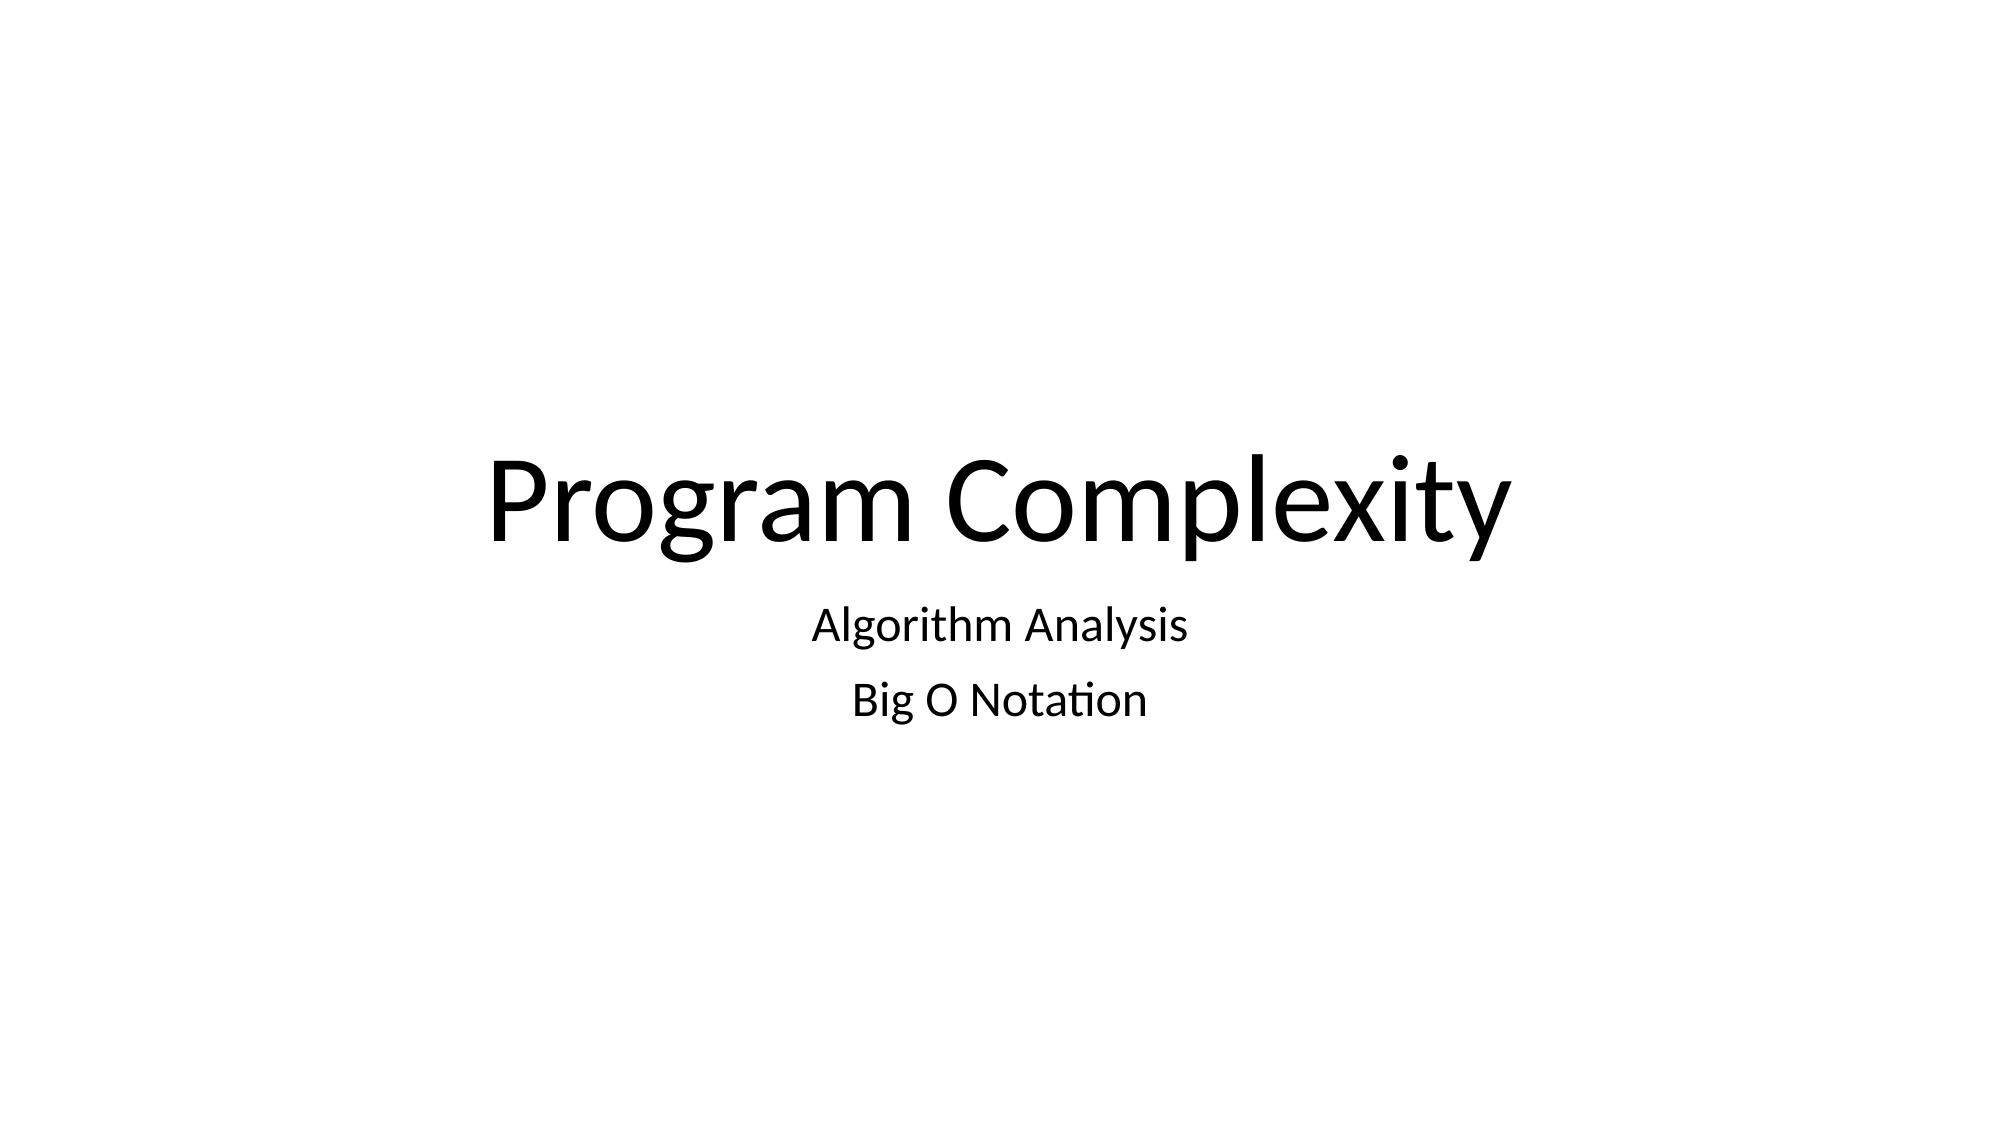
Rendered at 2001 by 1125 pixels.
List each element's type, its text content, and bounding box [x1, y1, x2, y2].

subtitle Algorithm Analysis Big O Notation [249, 590, 1750, 863]
title Program Complexity [249, 184, 1750, 576]
